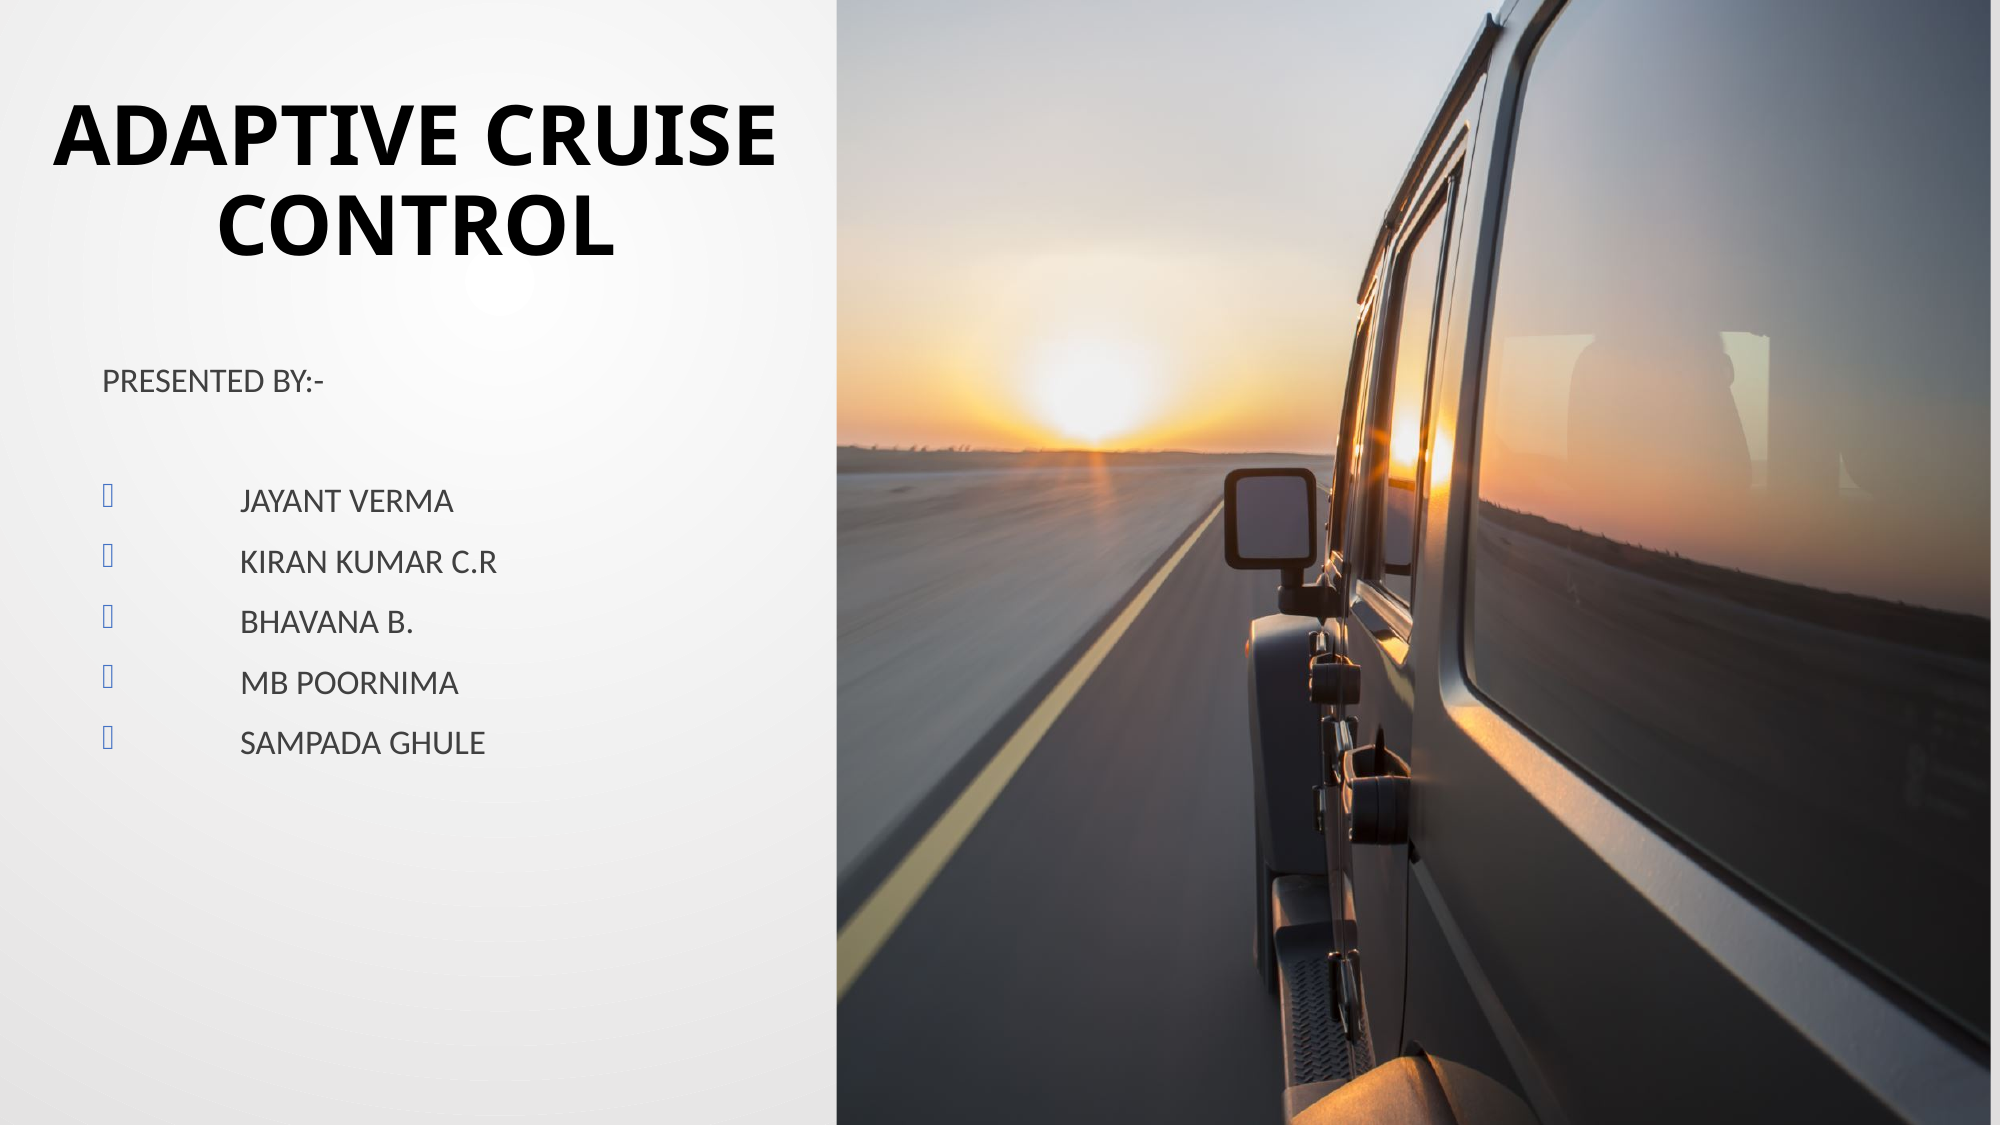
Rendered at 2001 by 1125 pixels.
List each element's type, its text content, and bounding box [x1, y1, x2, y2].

picture [836, 0, 1991, 1125]
text_box PRESENTED BY:- JAYANT VERMA KIRAN KUMAR C.R BHAVANA B. MB POORNIMA SAMPADA GHULE [87, 350, 836, 970]
title ADAPTIVE CRUISE CONTROL [37, 86, 796, 297]
